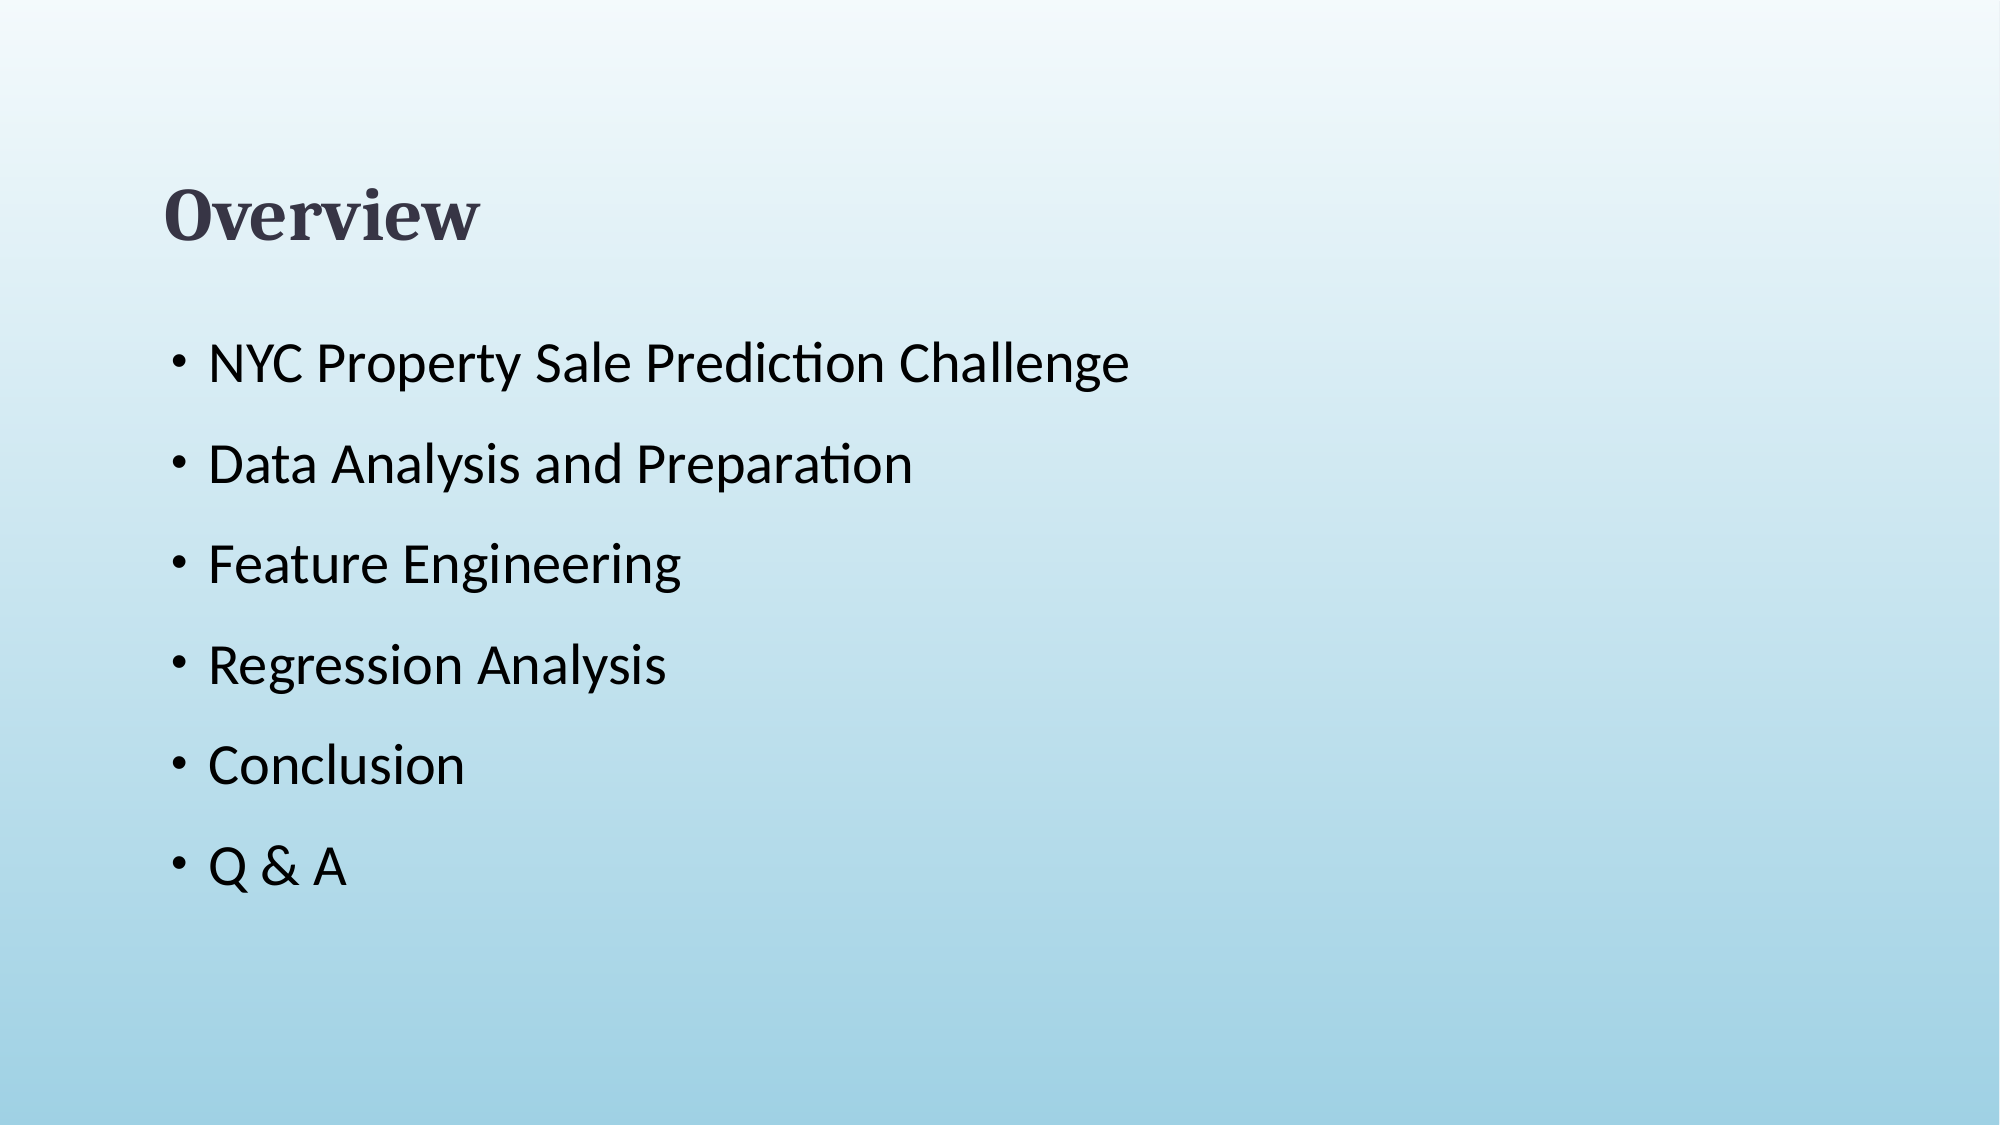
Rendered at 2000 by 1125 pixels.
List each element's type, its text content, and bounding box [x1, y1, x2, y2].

list NYC Property Sale Prediction Challenge Data Analysis and Preparation Feature Engineering Regression Analysis Conclusion Q & A [155, 324, 1844, 1013]
title Overview [149, 87, 1950, 263]
